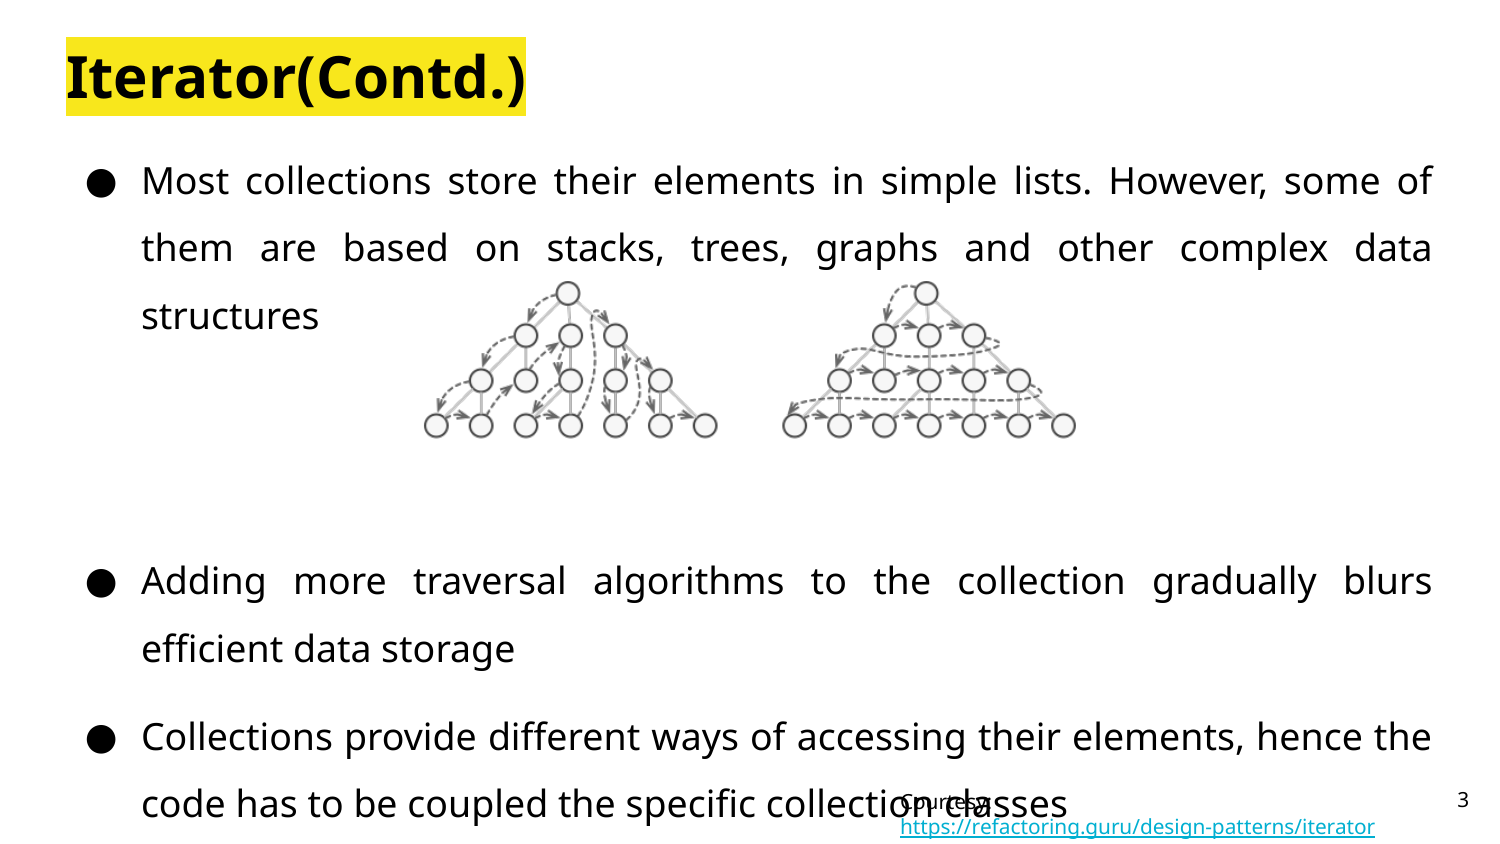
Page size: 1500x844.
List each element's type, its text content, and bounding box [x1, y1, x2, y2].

list Most collections store their elements in simple lists. However, some of them are based on stacks, trees, graphs and other complex data structures Adding more traversal algorithms to the collection gradually blurs efficient data storage Collections provide different ways of accessing their elements, hence the code has to be coupled the specific collection classes [51, 119, 1449, 844]
title Iterator(Contd.) [51, 25, 1449, 119]
picture [414, 271, 1086, 468]
slide_number ‹#› [1394, 769, 1484, 834]
text_box Courtesy: https://refactoring.guru/design-patterns/iterator [885, 773, 1409, 844]
